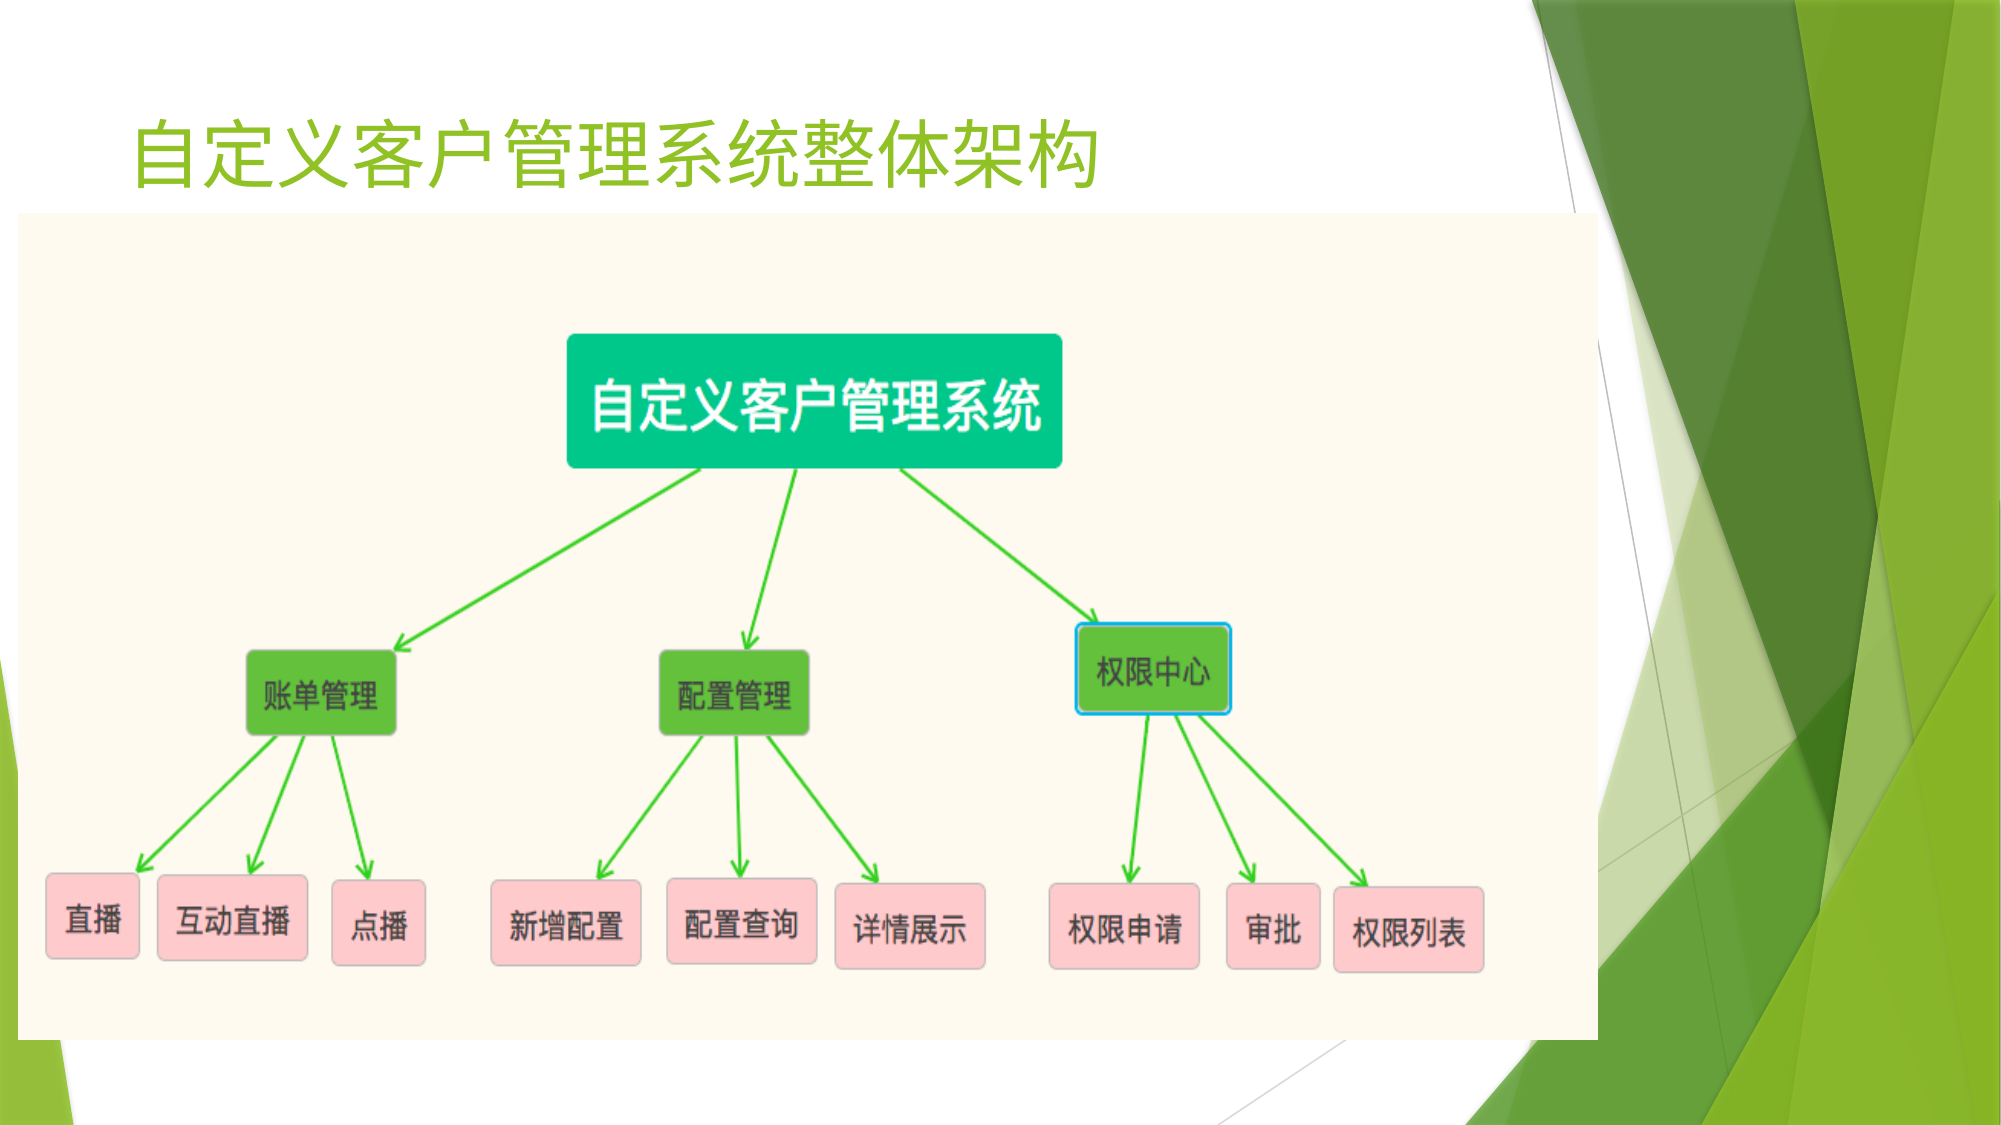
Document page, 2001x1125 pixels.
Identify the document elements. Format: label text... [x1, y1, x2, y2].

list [17, 212, 1598, 1040]
title 自定义客户管理系统整体架构 [111, 99, 1522, 211]
